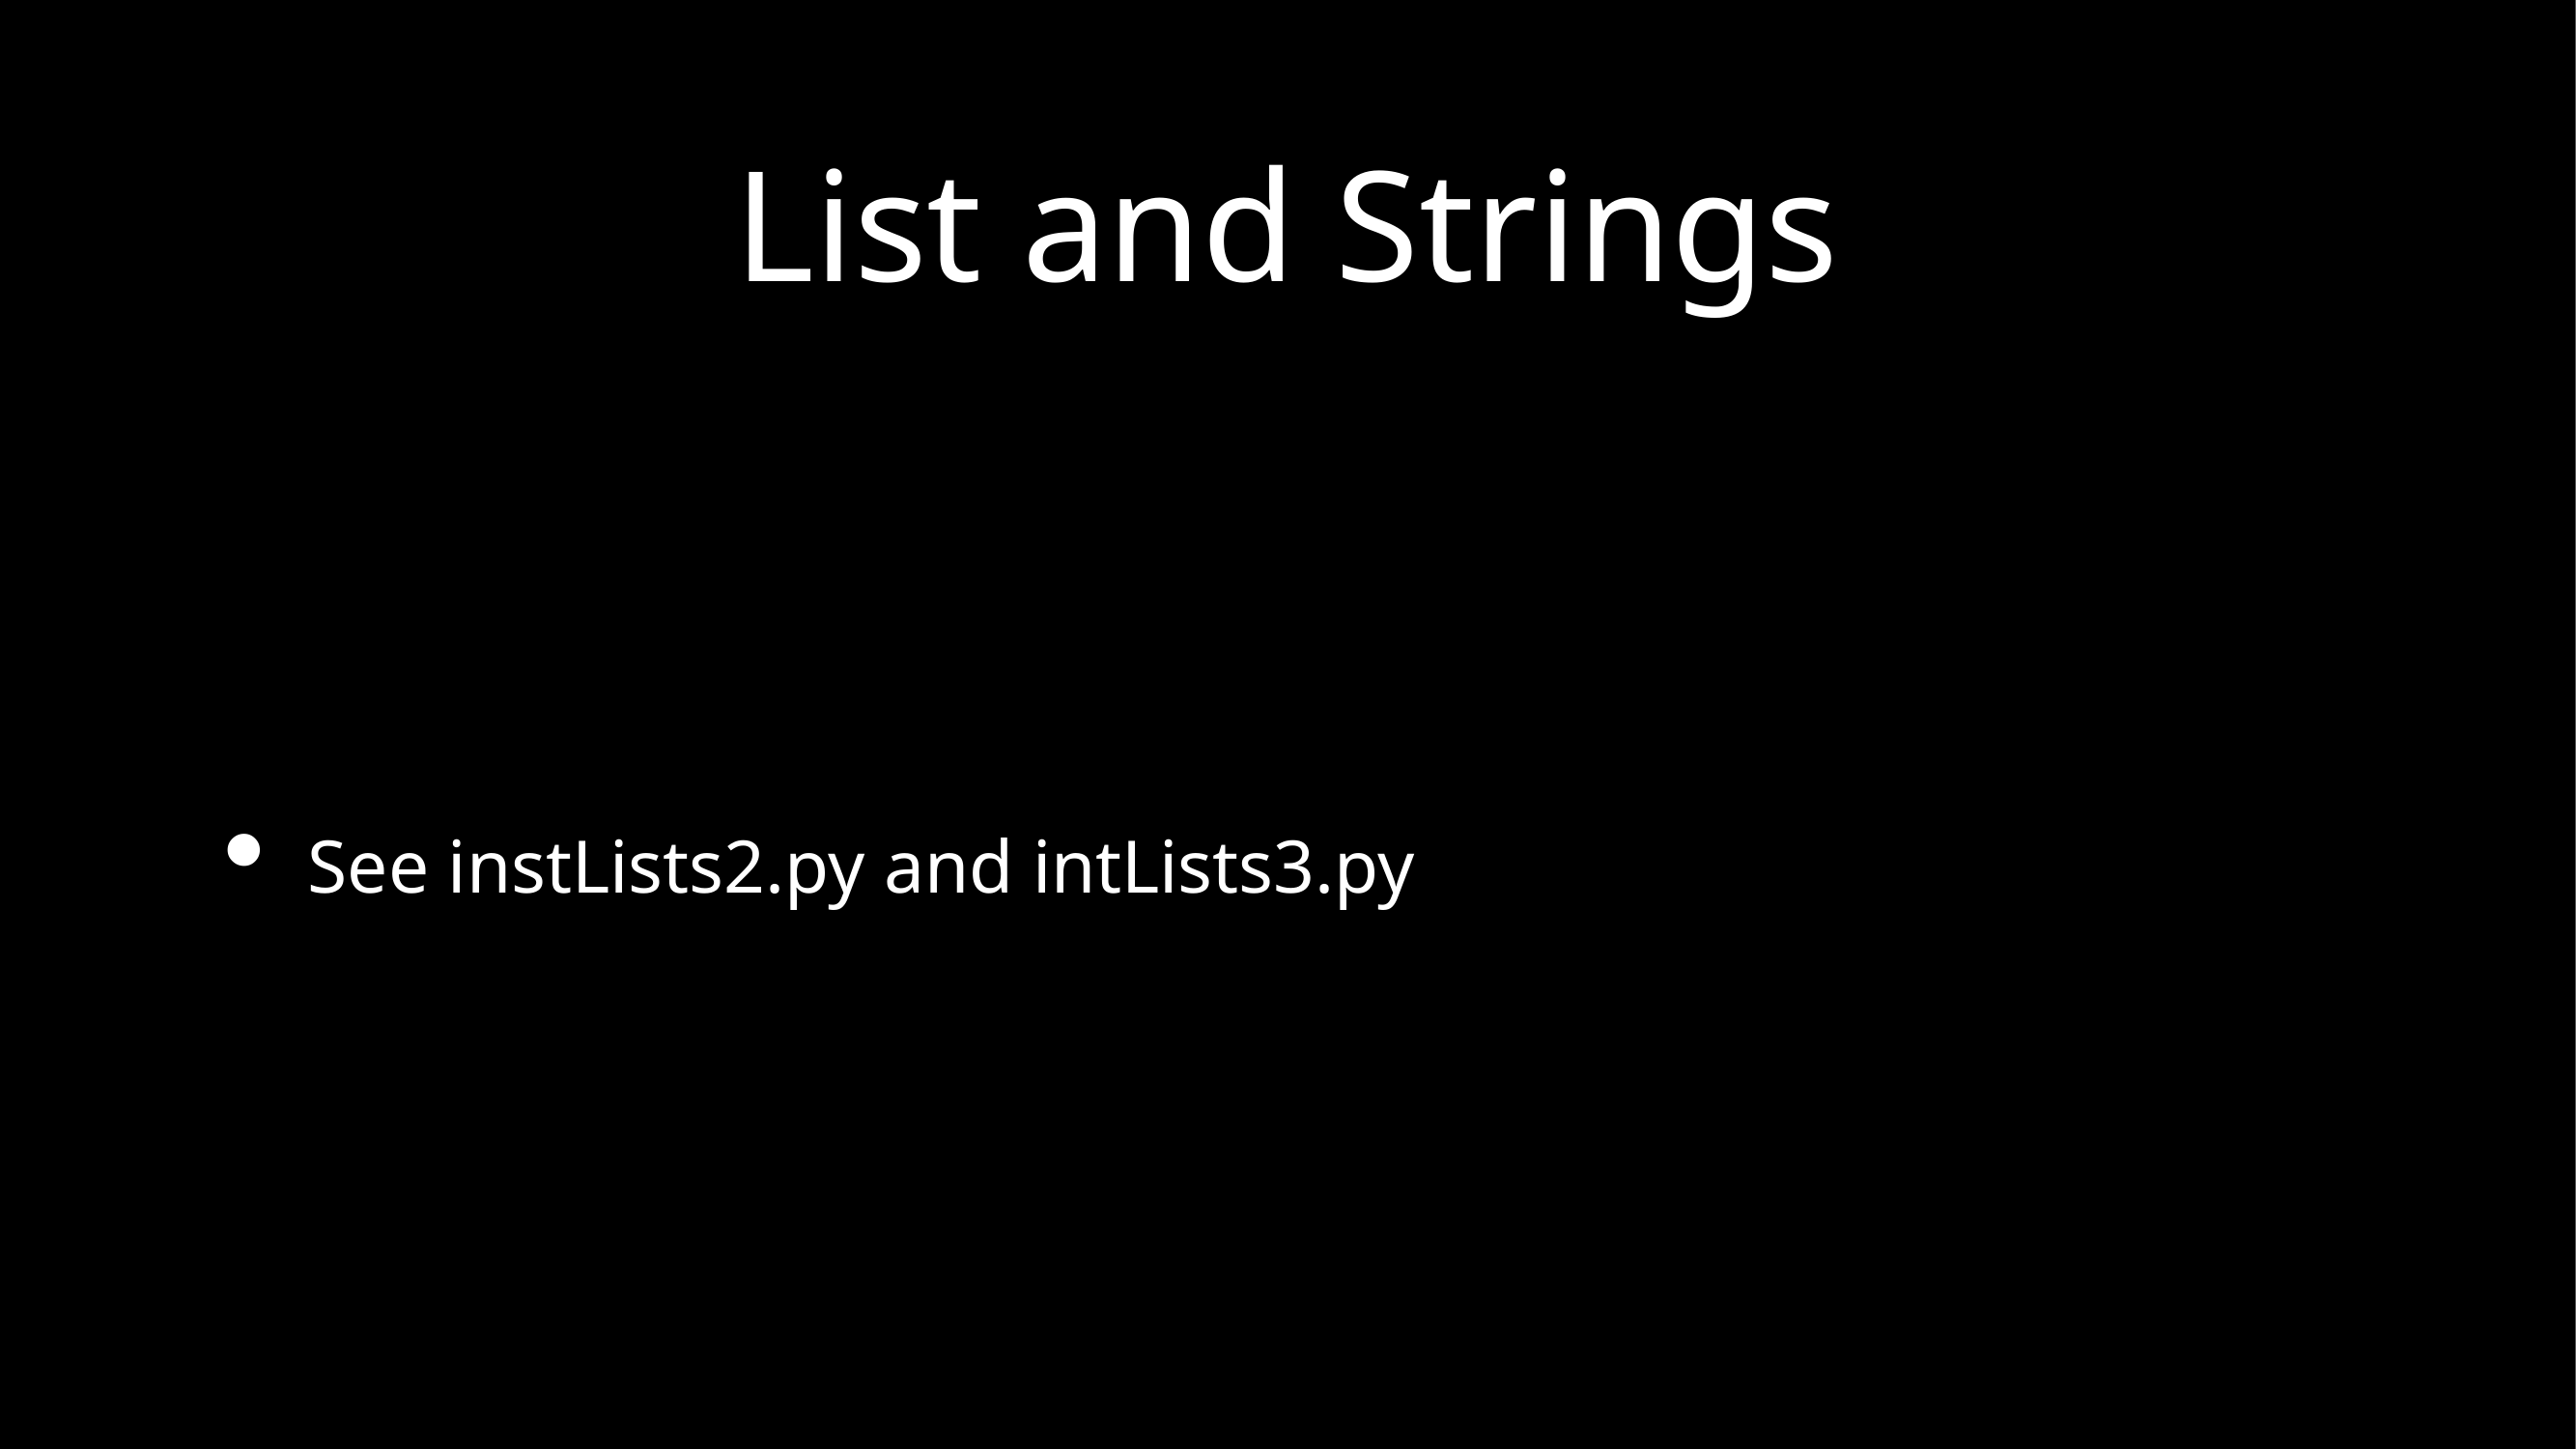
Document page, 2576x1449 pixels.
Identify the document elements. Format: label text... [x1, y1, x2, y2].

title List and Strings [183, 38, 2392, 404]
list See instLists2.py and intLists3.py [183, 412, 2392, 1317]
